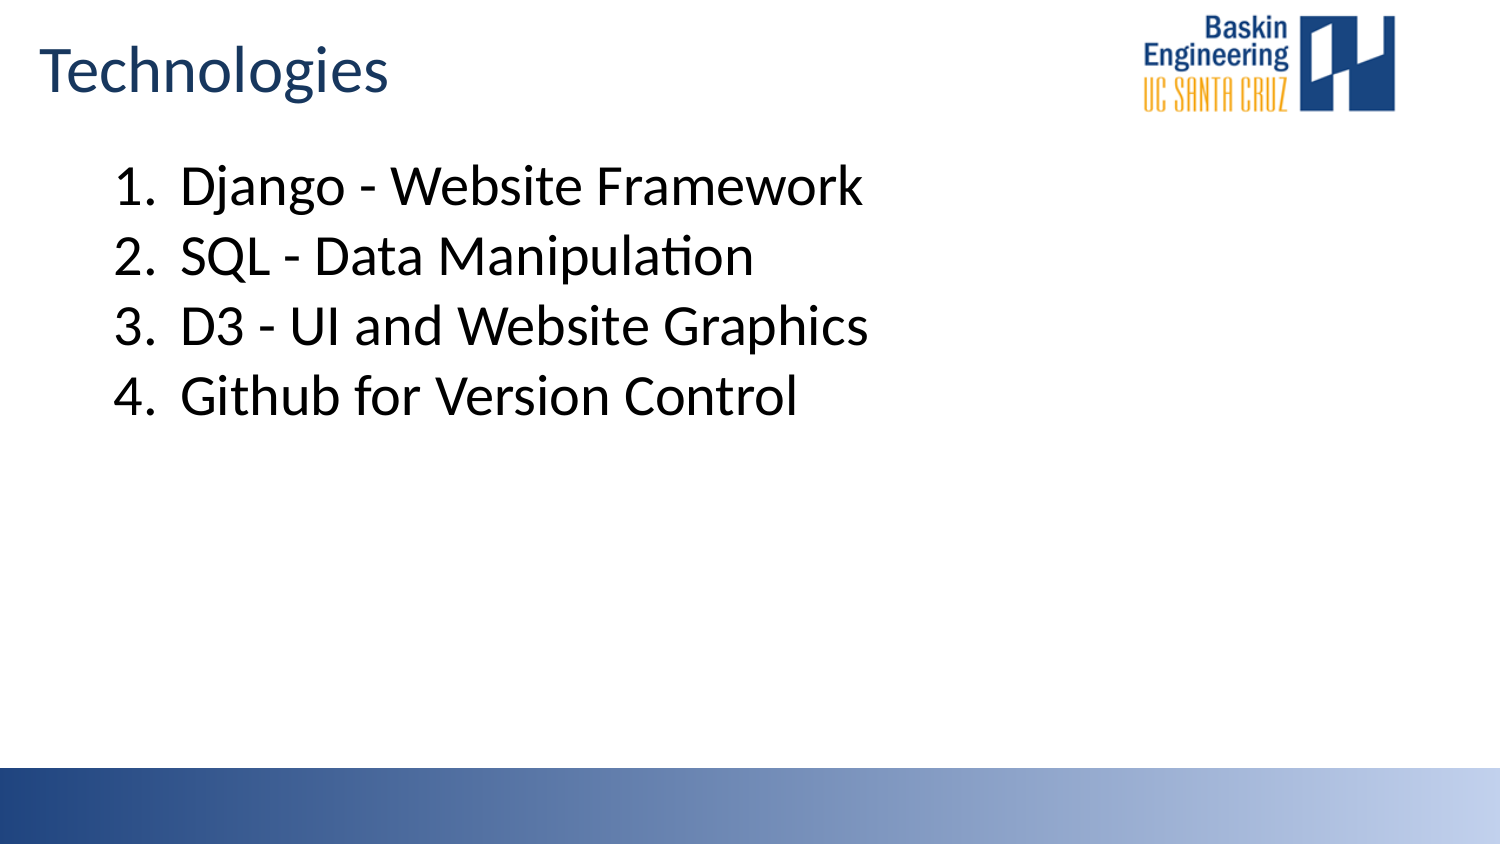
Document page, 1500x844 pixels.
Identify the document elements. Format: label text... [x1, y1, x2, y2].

text_box [0, 768, 1500, 844]
text_box Technologies [24, 18, 1129, 91]
picture [1134, 9, 1407, 120]
list Django - Website Framework SQL - Data Manipulation D3 - UI and Website Graphics Github for Version Control [90, 139, 1441, 682]
